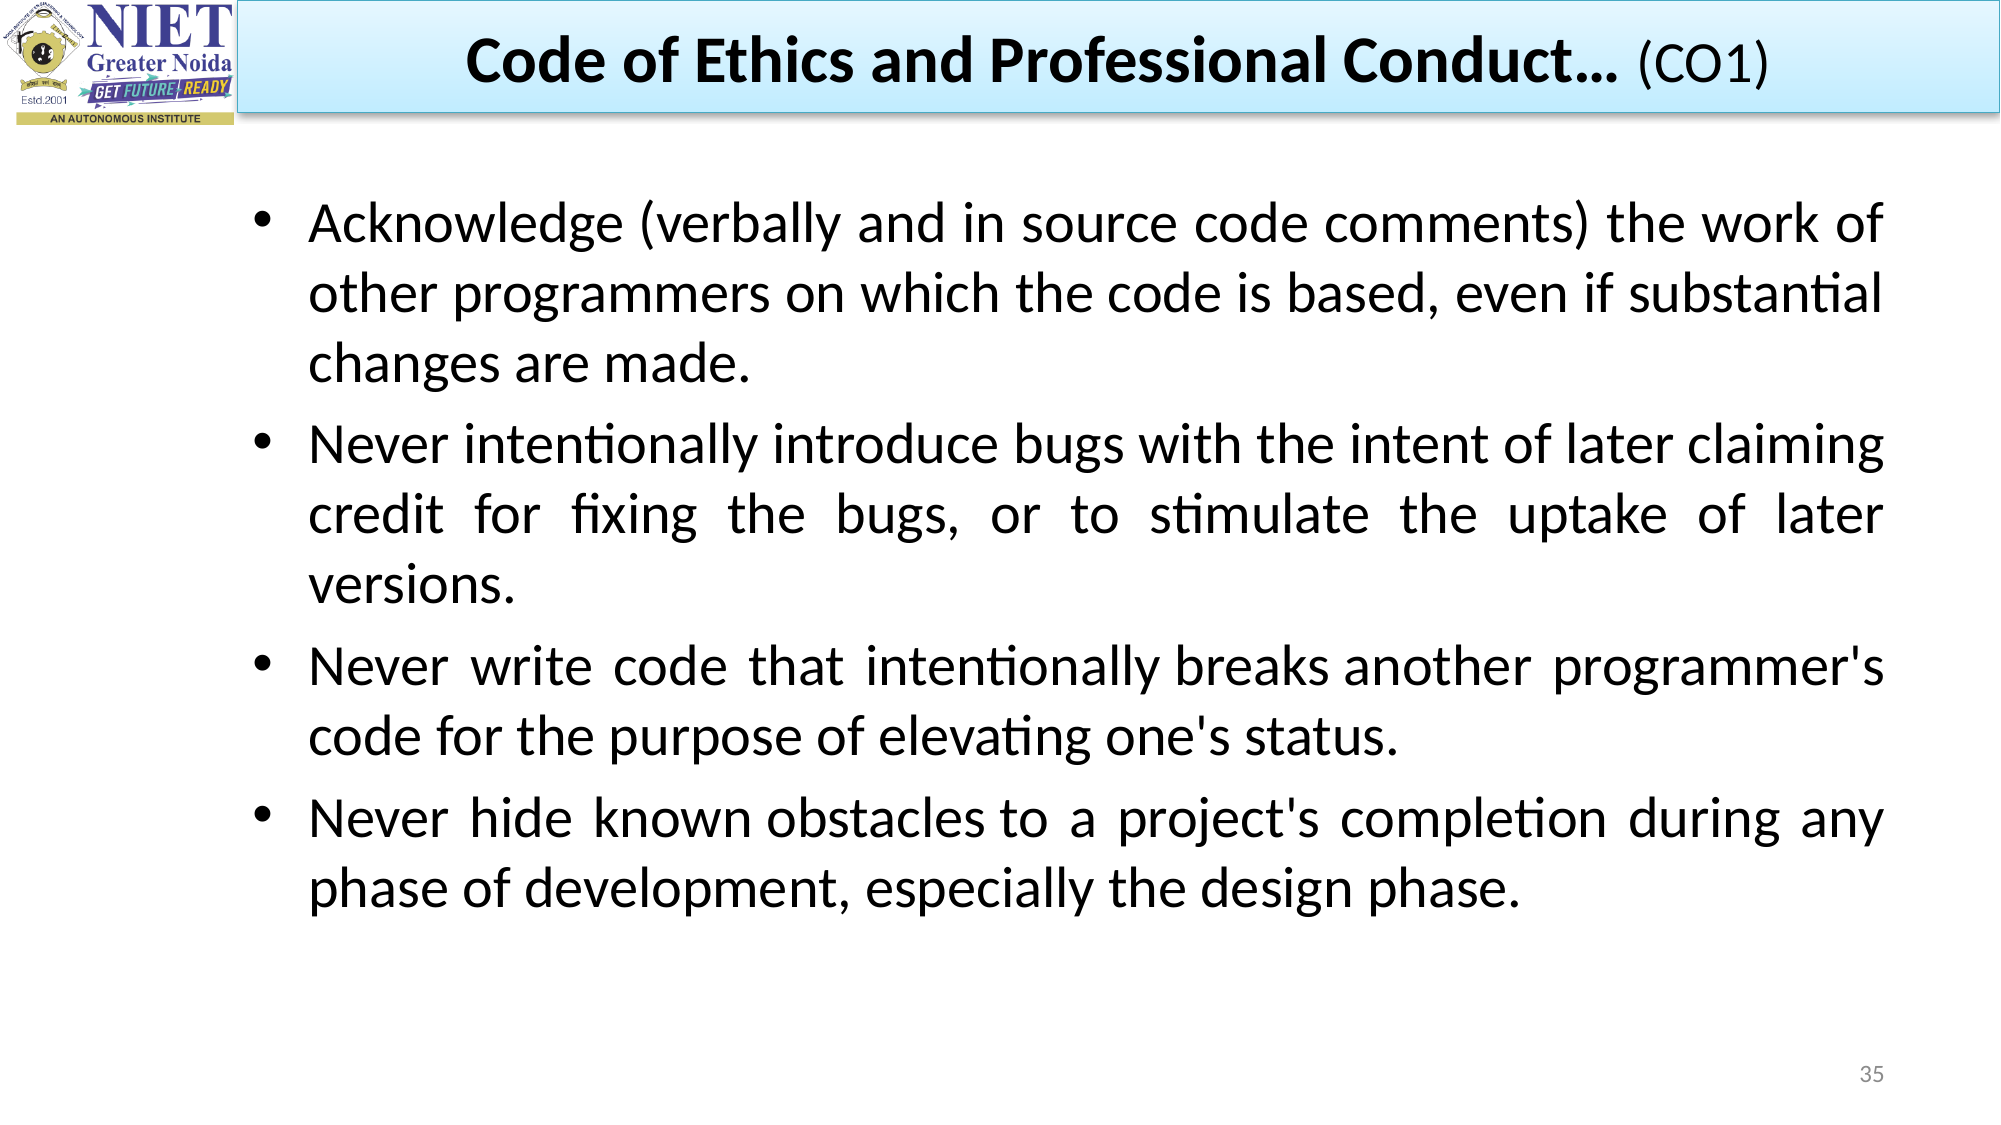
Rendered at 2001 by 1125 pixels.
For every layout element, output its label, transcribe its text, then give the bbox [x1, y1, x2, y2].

text_box Code of Ethics and Professional Conduct… (CO1) [237, 0, 2000, 113]
picture [3, 2, 234, 125]
text_box Acknowledge (verbally and in source code comments) the work of other programmers on which the code is based, even if substantial changes are made. Never intentionally introduce bugs with the intent of later claiming credit for fixing the bugs, or to stimulate the uptake of later versions. Never write code that intentionally breaks another programmer's code for the purpose of elevating one's status. Never hide known obstacles to a project's completion during any phase of development, especially the design phase. [237, 171, 1900, 1025]
slide_number 35 [1433, 1042, 1900, 1103]
